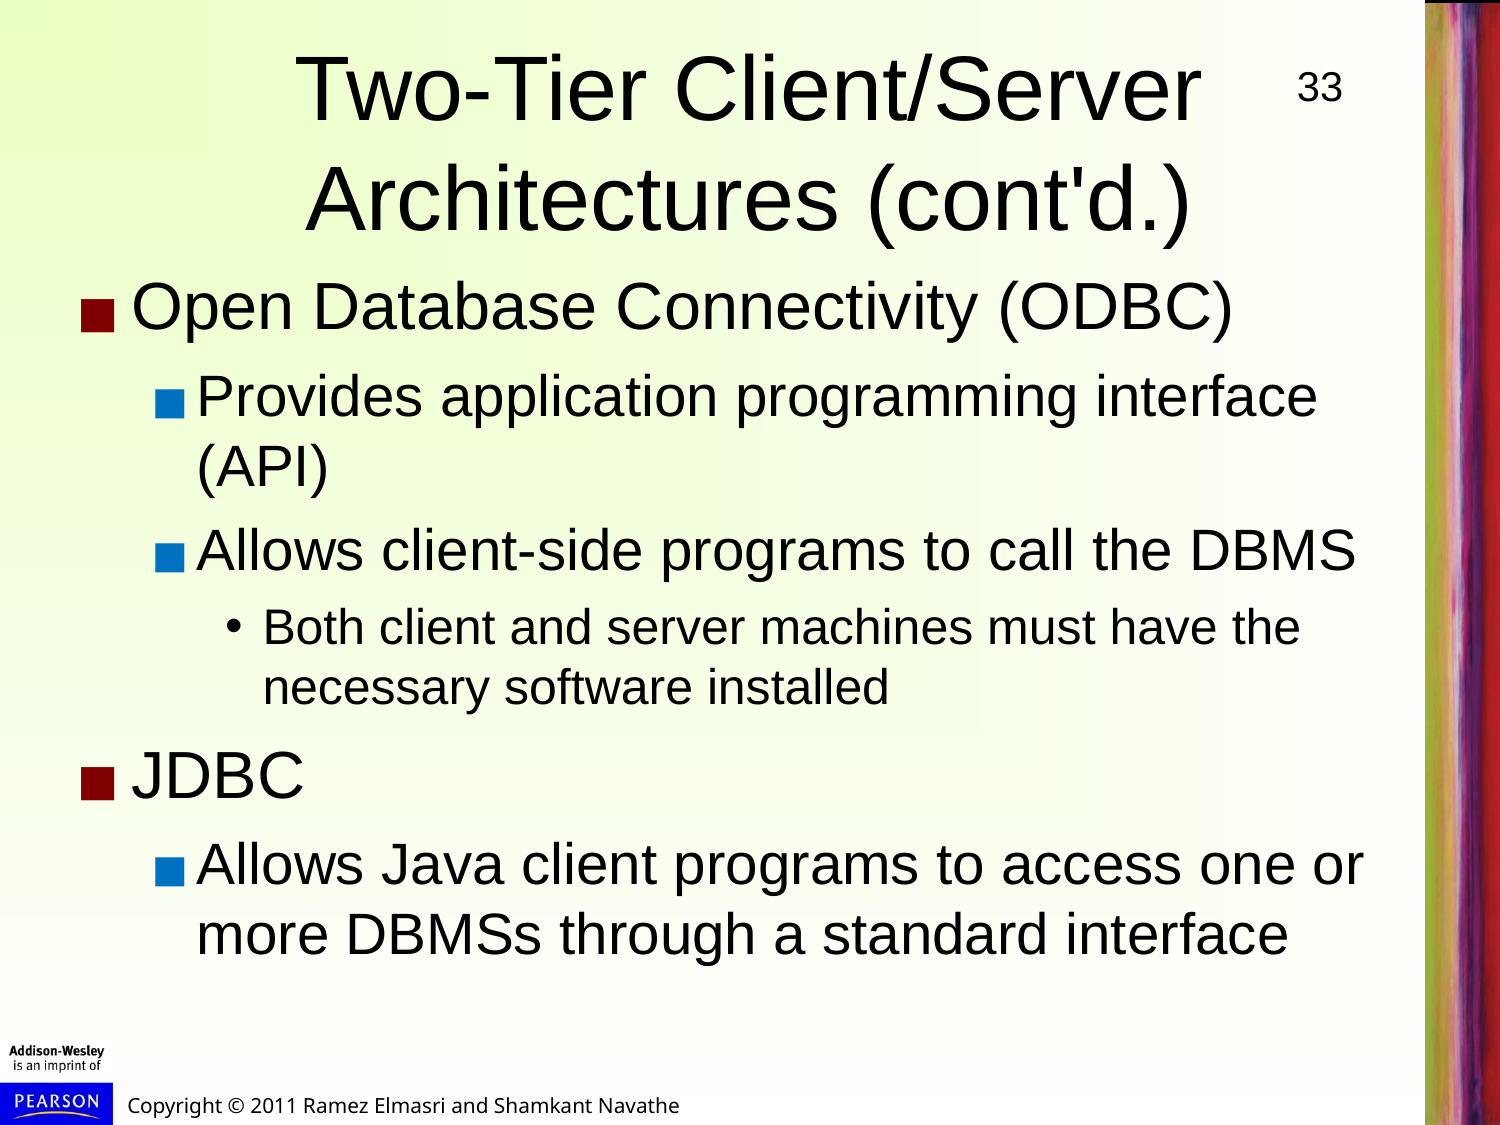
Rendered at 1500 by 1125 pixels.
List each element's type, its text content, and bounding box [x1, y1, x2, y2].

list Open Database Connectivity (ODBC) Provides application programming interface (API) Allows client-side programs to call the DBMS Both client and server machines must have the necessary software installed JDBC Allows Java client programs to access one or more DBMSs through a standard interface [75, 263, 1425, 1006]
picture [0, 0, 1500, 1125]
title Two-Tier Client/Server Architectures (cont'd.) [75, 44, 1425, 233]
